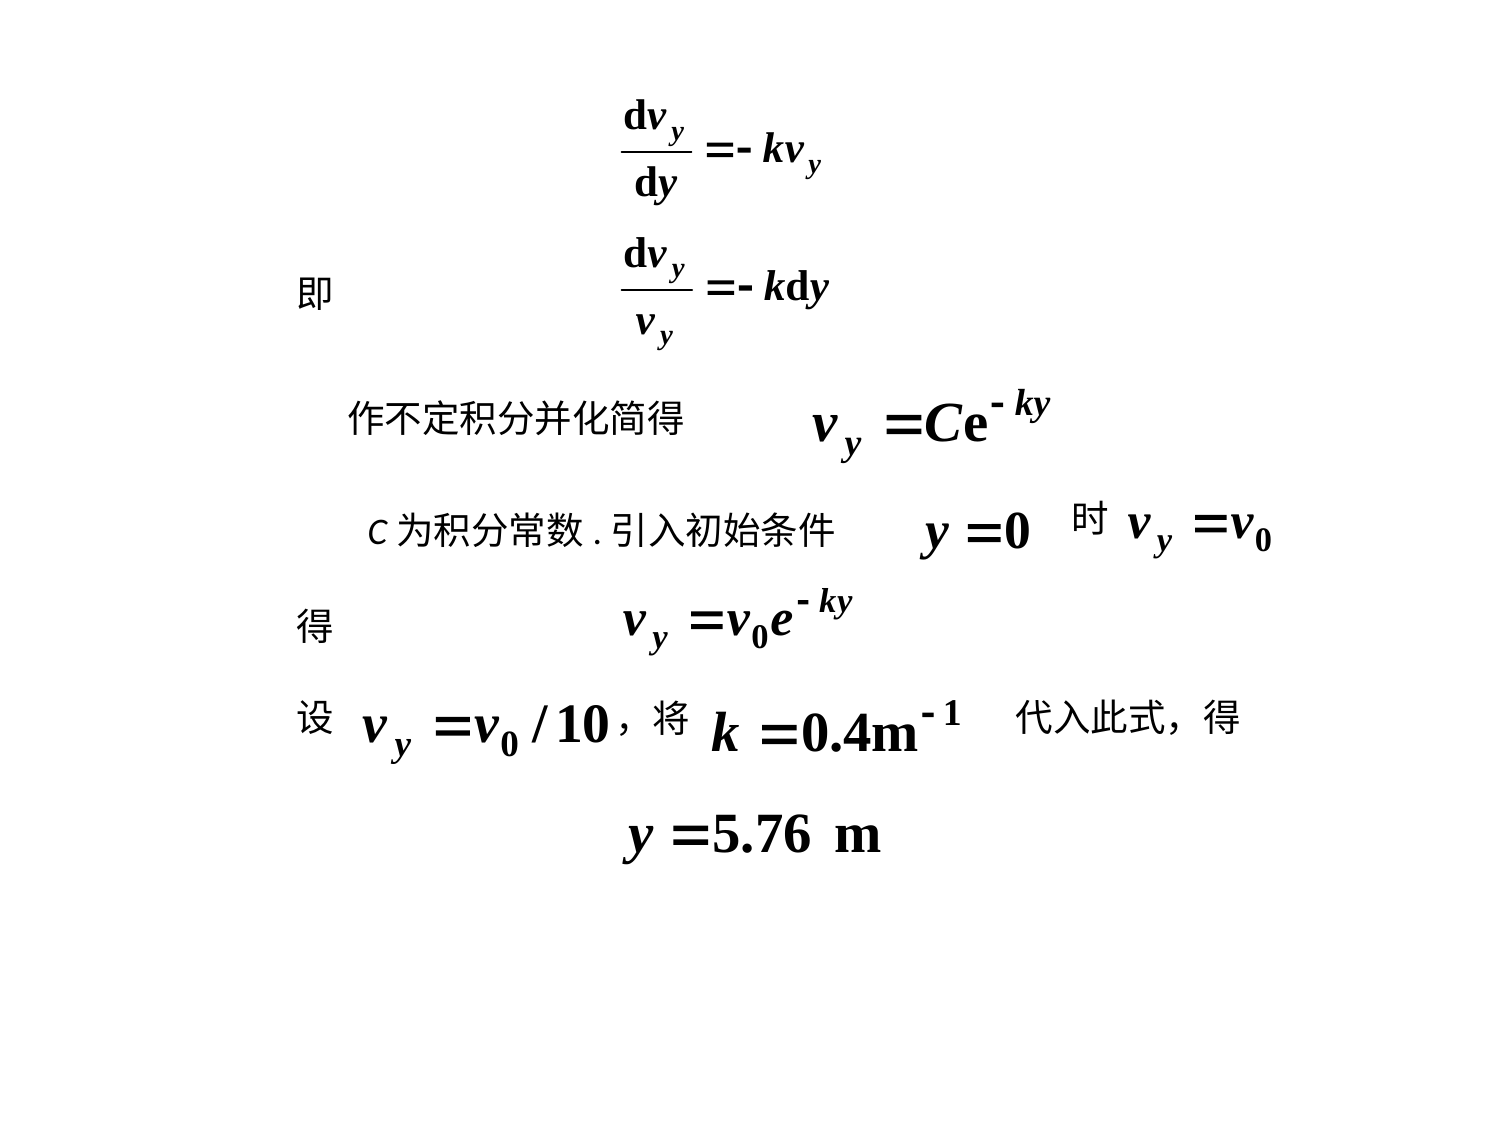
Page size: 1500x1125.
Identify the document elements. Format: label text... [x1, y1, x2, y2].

text_box 作不定积分并化简得 [332, 387, 700, 448]
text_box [702, 684, 973, 766]
text_box 设 [281, 686, 349, 747]
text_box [612, 799, 892, 876]
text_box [614, 87, 829, 213]
text_box 代入此式，得 [1000, 686, 1256, 747]
text_box 时 [1056, 487, 1118, 548]
text_box 即 [281, 262, 349, 323]
text_box C为积分常数.引入初始条件 [352, 499, 851, 560]
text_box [614, 224, 838, 362]
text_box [910, 499, 1040, 572]
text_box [355, 686, 620, 776]
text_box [1120, 487, 1280, 570]
text_box ，将 [622, 687, 698, 748]
text_box 得 [281, 595, 349, 655]
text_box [615, 574, 863, 667]
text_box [804, 374, 1061, 475]
